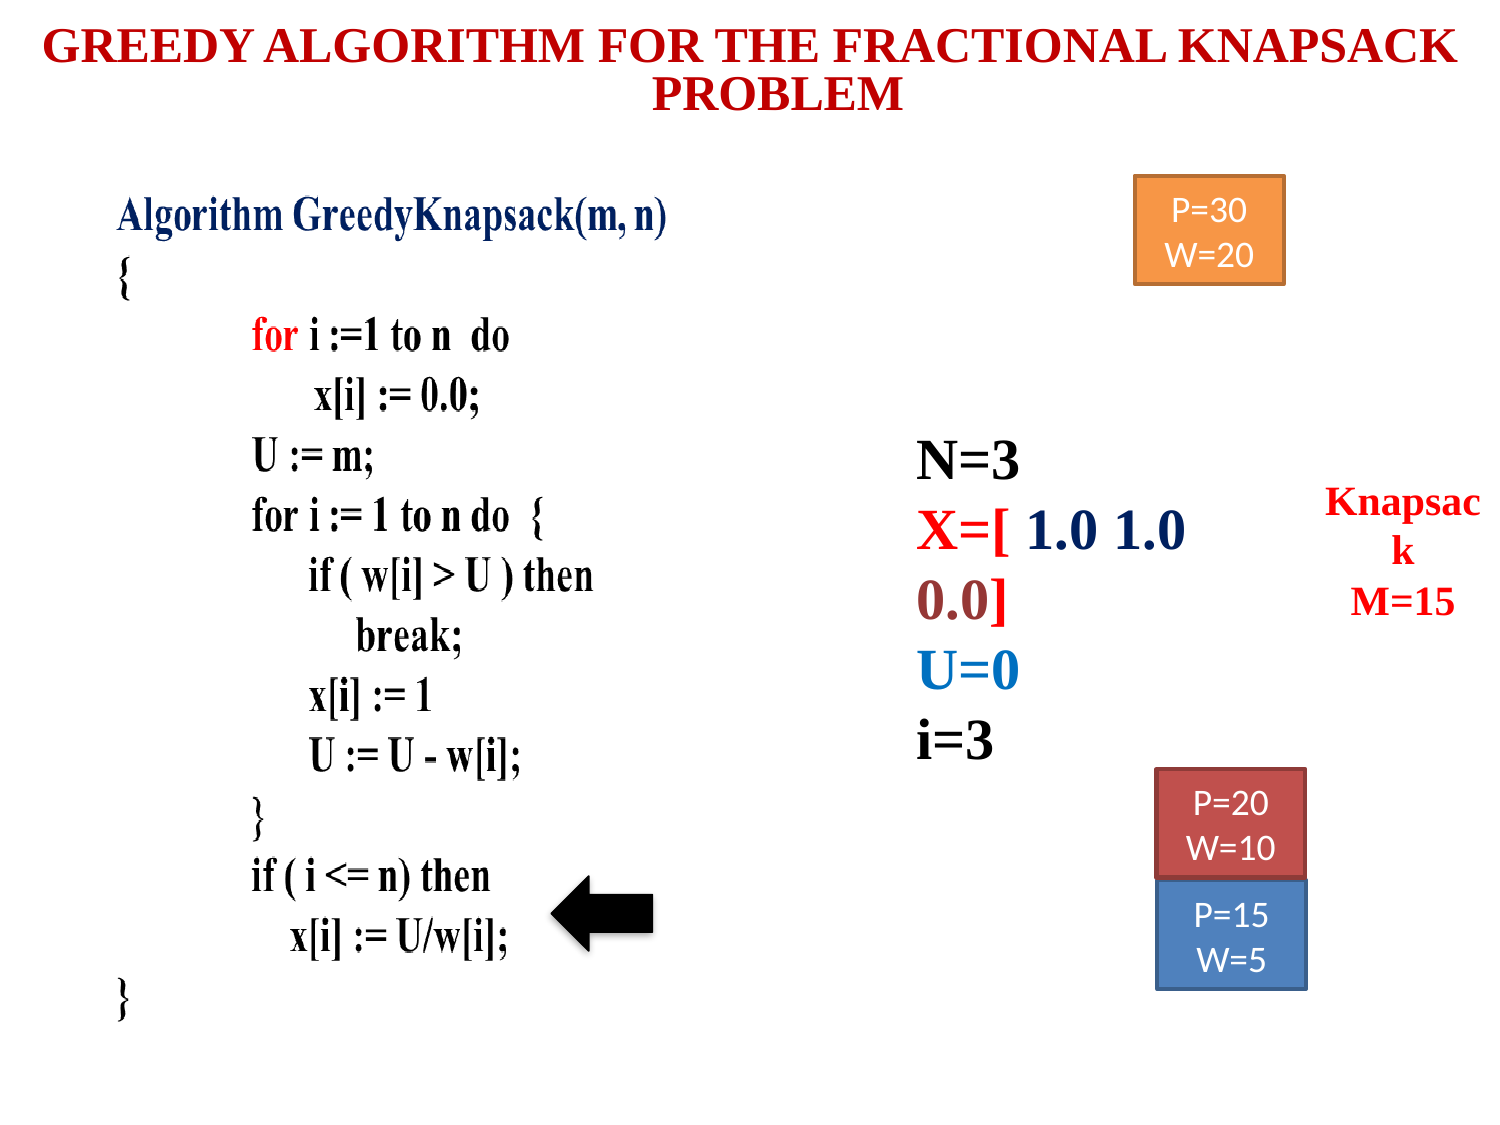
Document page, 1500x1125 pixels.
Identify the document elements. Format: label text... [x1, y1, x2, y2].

text_box Knapsack M=15 [1304, 488, 1500, 608]
text_box P=20 W=10 [1154, 767, 1307, 880]
text_box P=30 W=20 [1133, 174, 1286, 286]
text_box N=3 X=[ 1.0 1.0 0.0] U=0 i=3 [901, 413, 1284, 779]
text_box GREEDY ALGORITHM FOR THE FRACTIONAL KNAPSACK PROBLEM [0, 16, 1500, 128]
picture [93, 167, 689, 1054]
text_box P=15 W=5 [1155, 878, 1308, 991]
